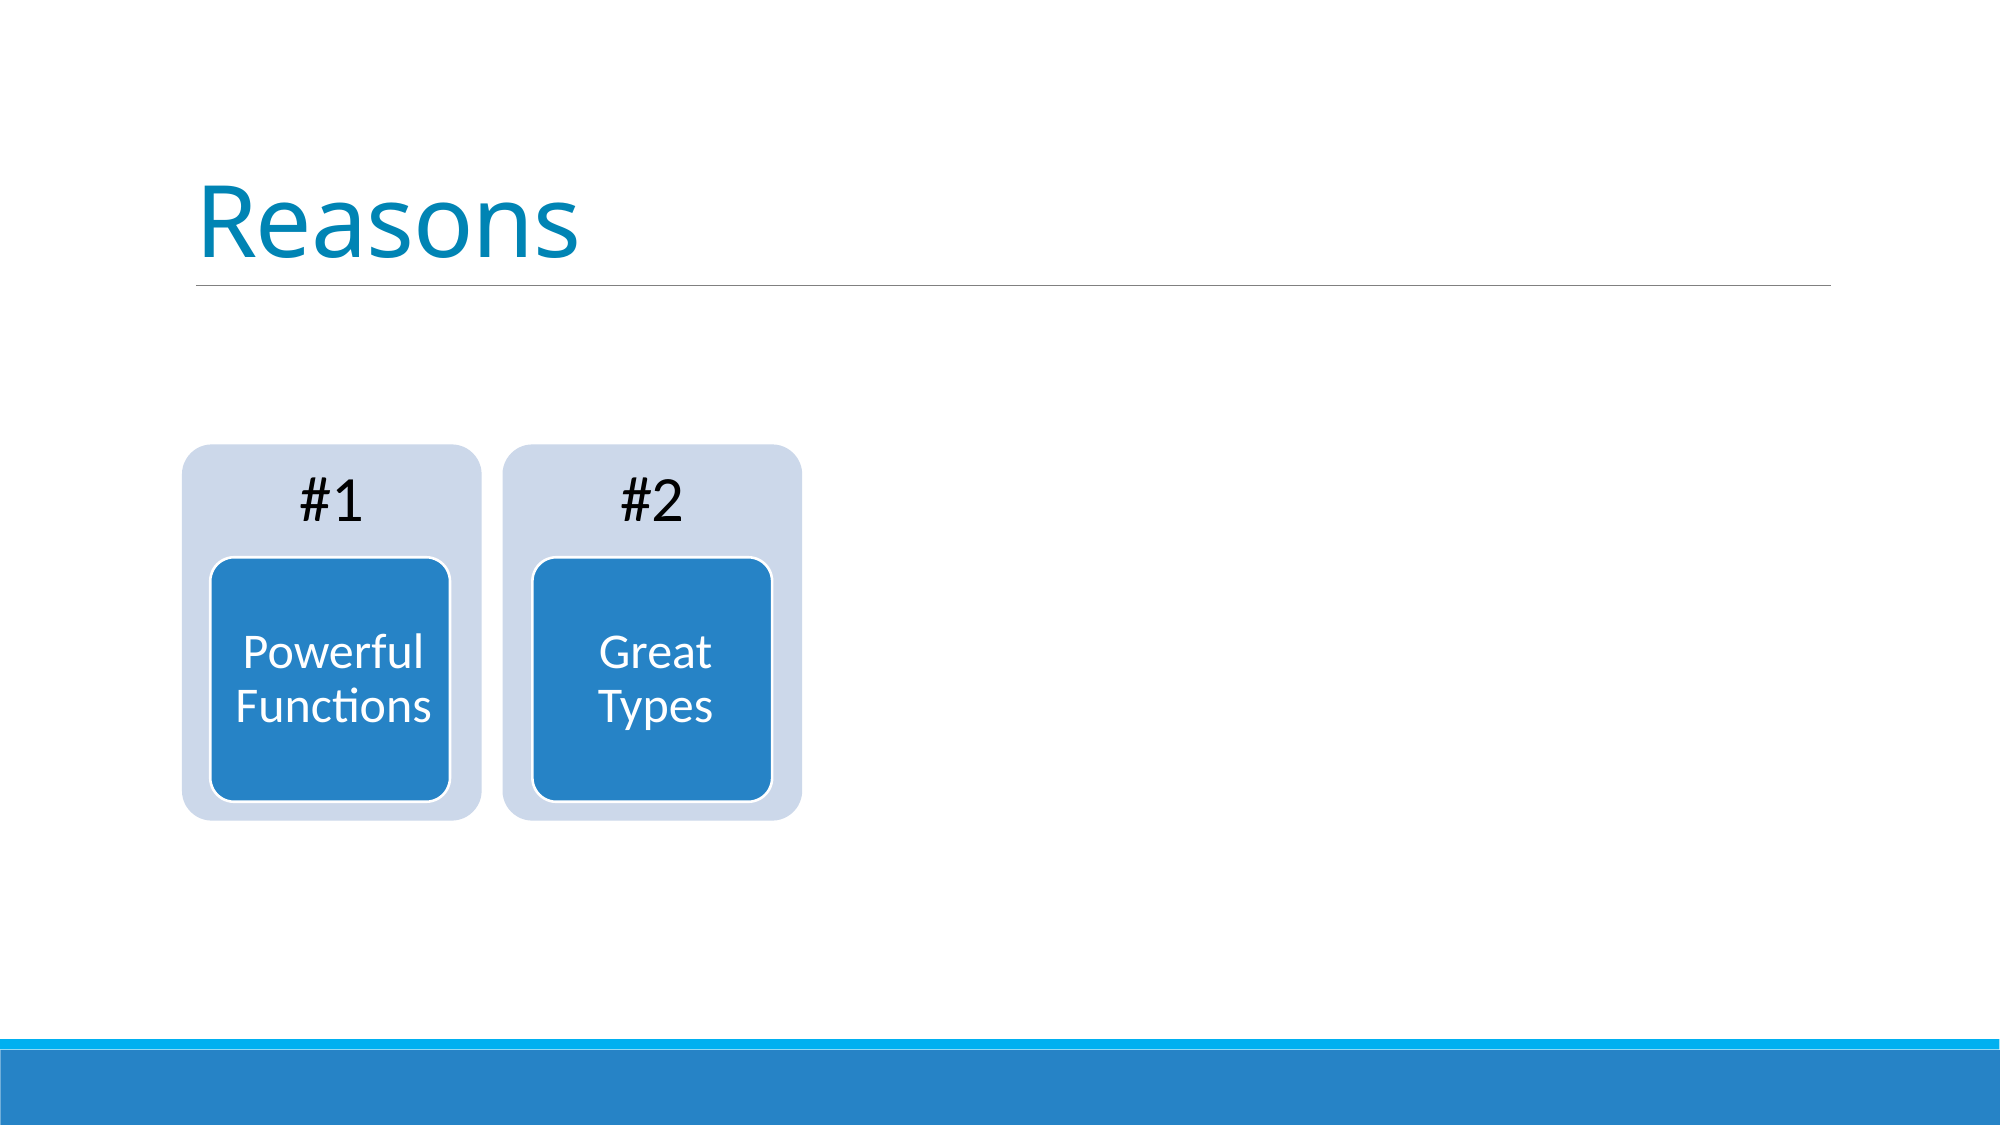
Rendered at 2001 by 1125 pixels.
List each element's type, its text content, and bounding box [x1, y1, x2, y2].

title Reasons [180, 47, 1830, 285]
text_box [179, 443, 803, 822]
